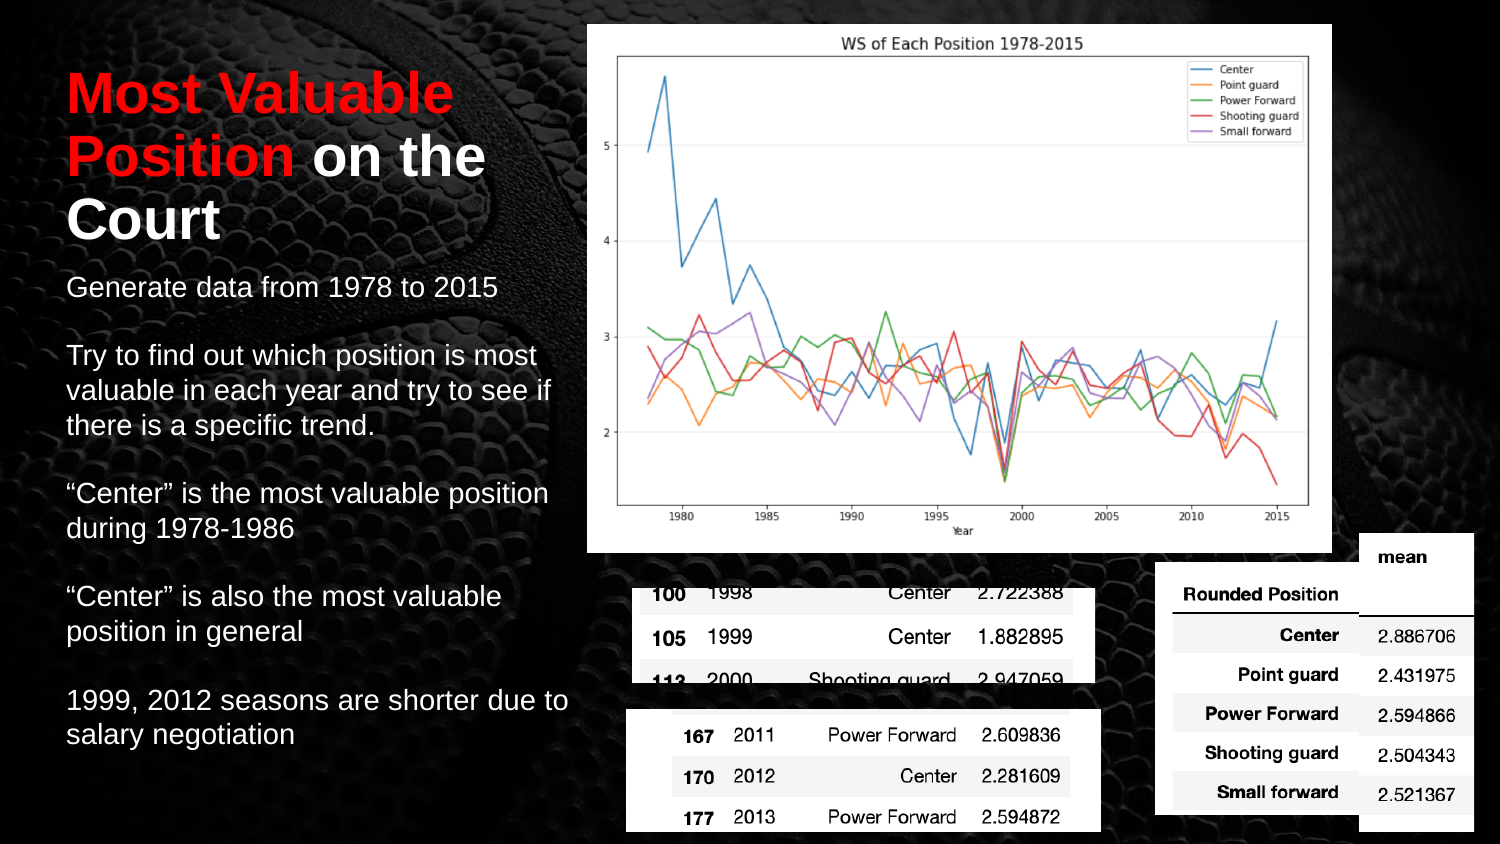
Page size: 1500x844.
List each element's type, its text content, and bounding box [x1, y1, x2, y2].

title Most Valuable Position on the Court [51, 48, 581, 142]
picture [0, 0, 1500, 844]
list Generate data from 1978 to 2015 Try to find out which position is most valuable in each year and try to see if there is a specific trend. “Center” is the most valuable position during 1978-1986 “Center” is also the most valuable position in general 1999, 2012 seasons are shorter due to salary negotiation [51, 252, 588, 844]
